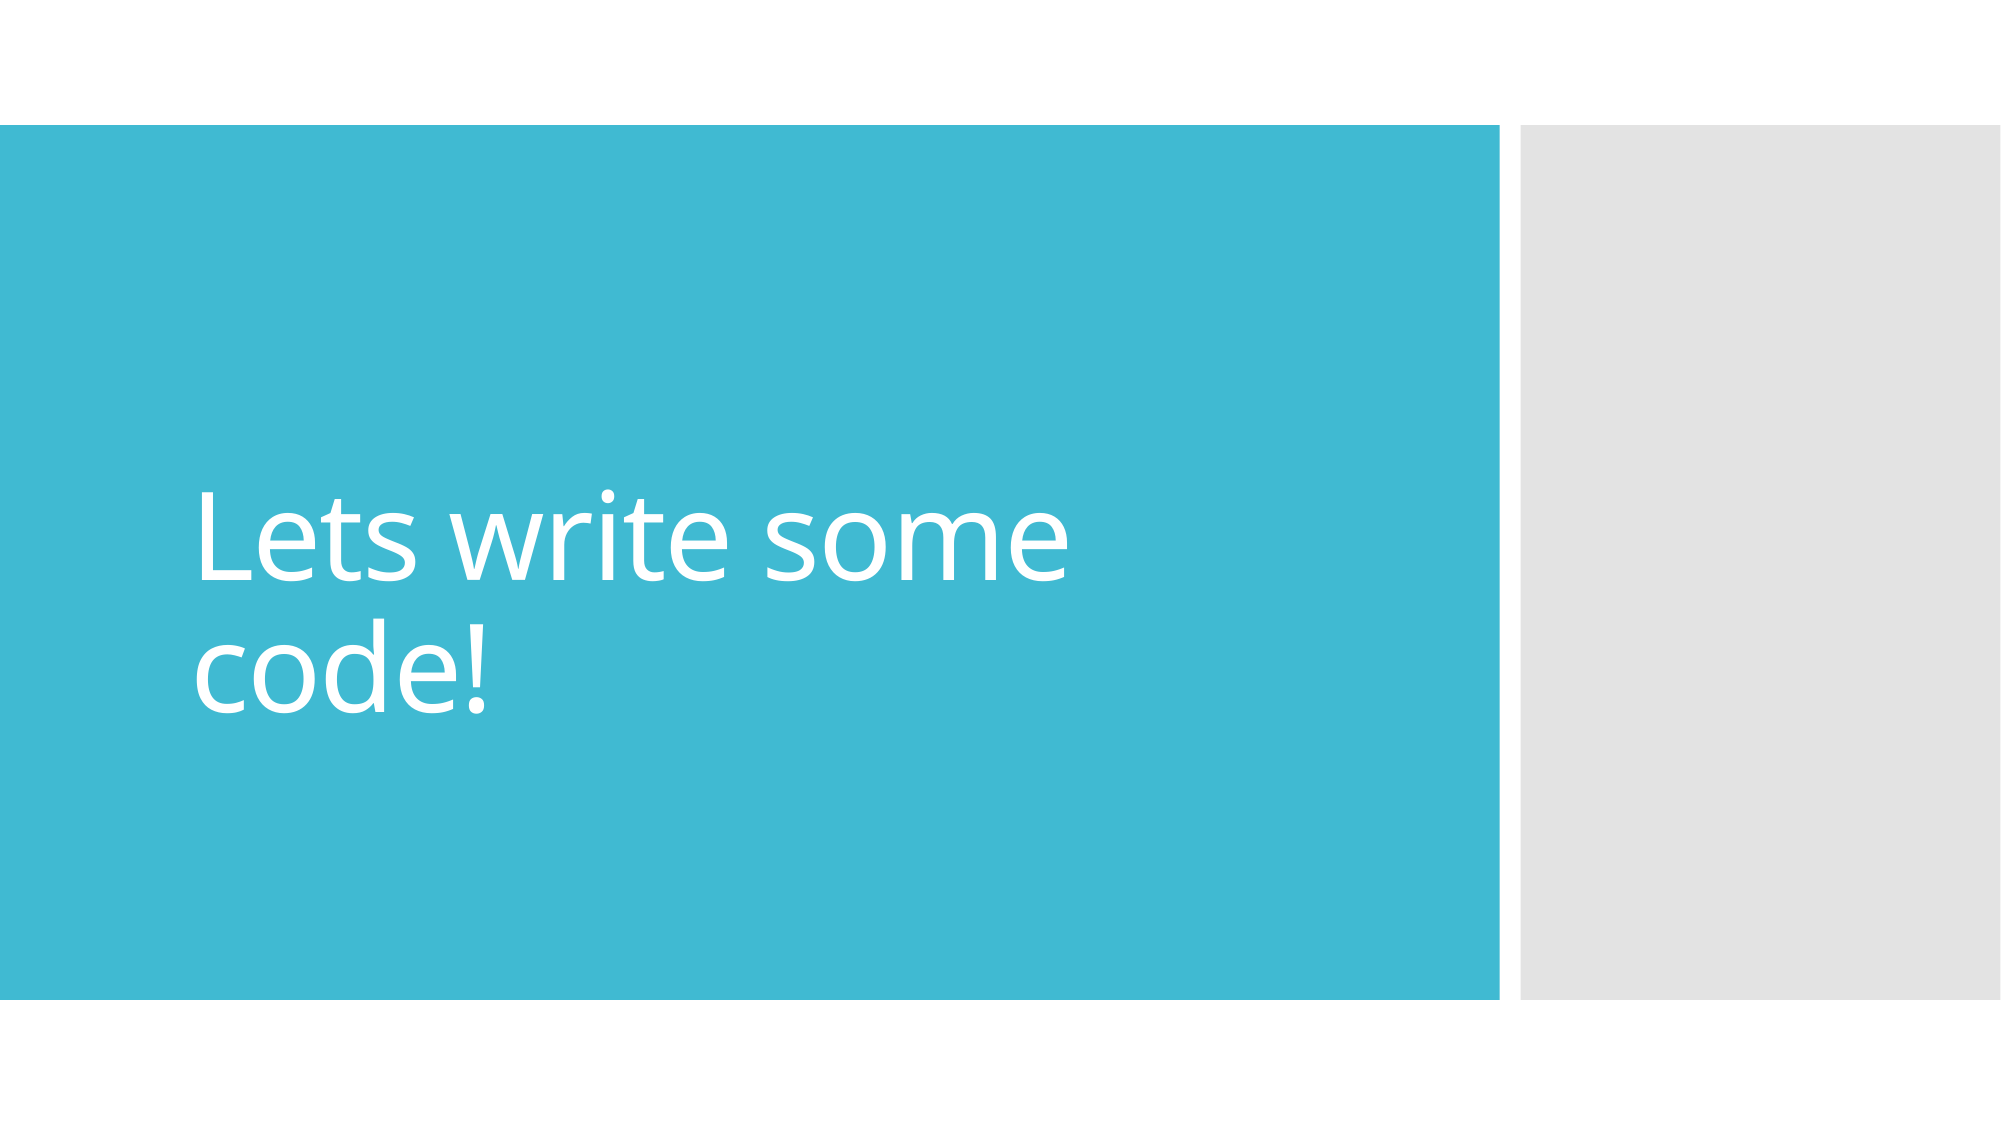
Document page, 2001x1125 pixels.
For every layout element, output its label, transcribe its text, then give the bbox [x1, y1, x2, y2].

title Lets write some code! [175, 213, 1376, 747]
